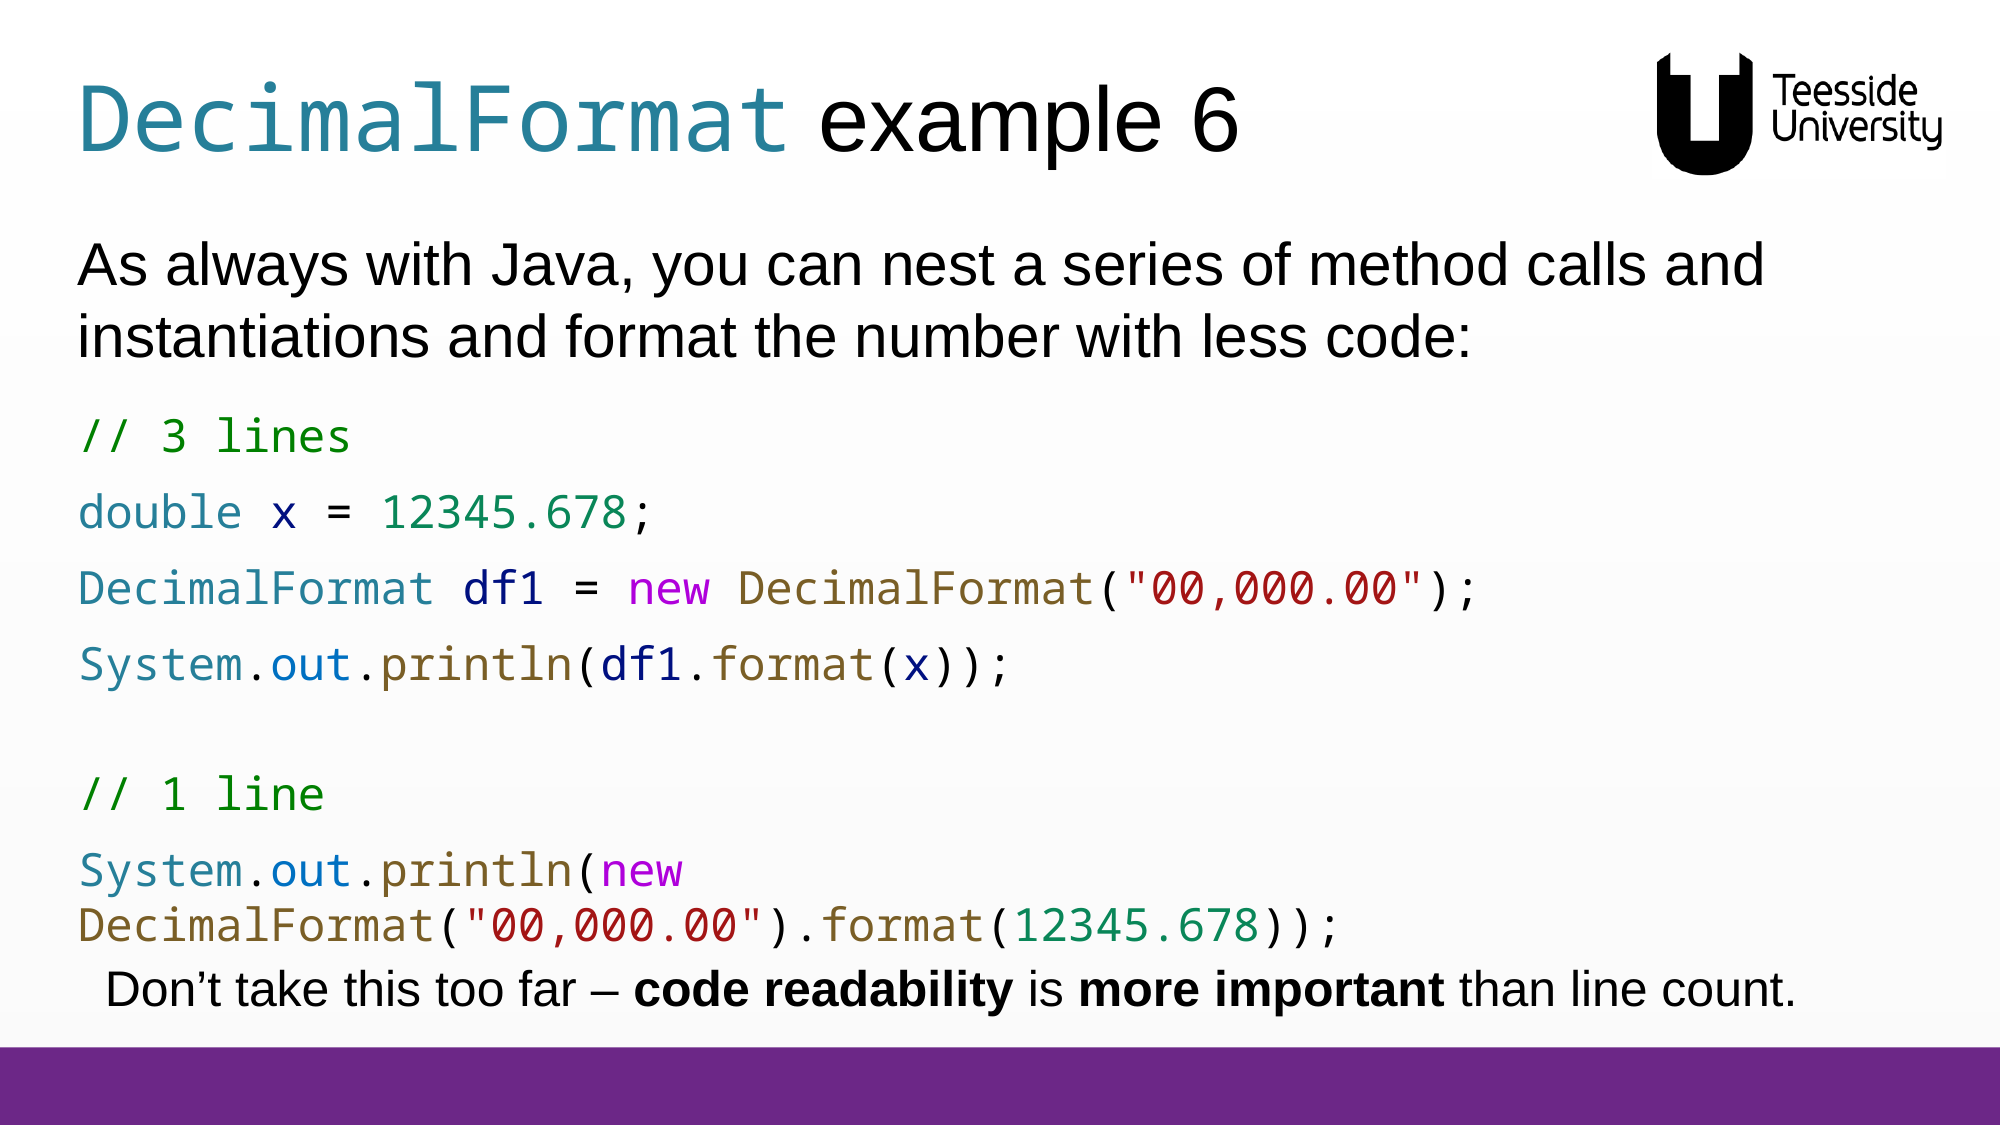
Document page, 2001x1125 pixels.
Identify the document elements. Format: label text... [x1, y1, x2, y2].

picture [1652, 48, 1946, 179]
list As always with Java, you can nest a series of method calls and instantiations and format the number with less code: // 3 lines double x = 12345.678; DecimalFormat df1 = new DecimalFormat("00,000.00"); System.out.println(df1.format(x)); // 1 line System.out.println(new DecimalFormat("00,000.00").format(12345.678)); [62, 217, 1946, 1014]
title DecimalFormat example 6 [62, 48, 1600, 179]
text_box Don’t take this too far – code readability is more important than line count. [90, 948, 1910, 1024]
